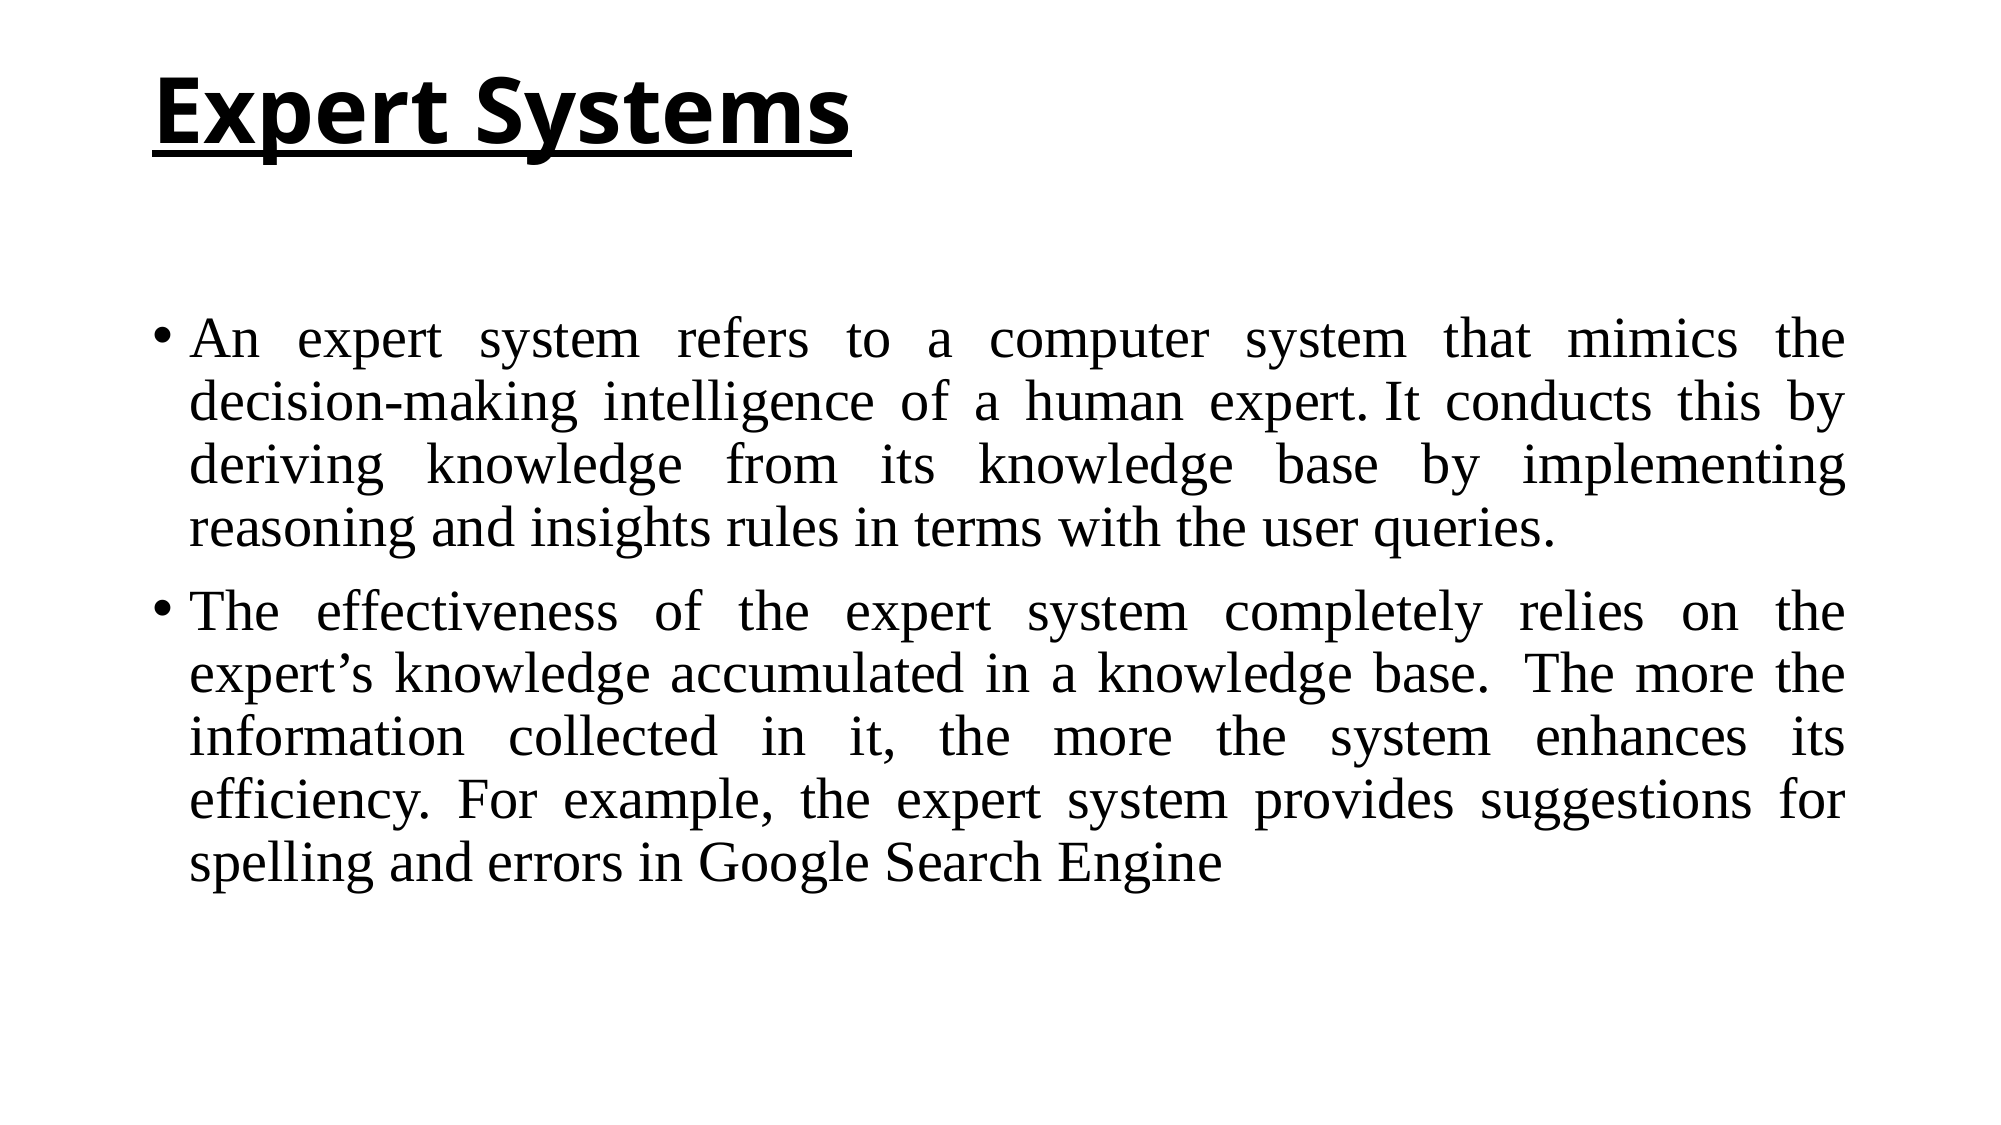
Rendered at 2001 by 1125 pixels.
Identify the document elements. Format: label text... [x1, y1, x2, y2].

list An expert system refers to a computer system that mimics the decision-making intelligence of a human expert. It conducts this by deriving knowledge from its knowledge base by implementing reasoning and insights rules in terms with the user queries. The effectiveness of the expert system completely relies on the expert’s knowledge accumulated in a knowledge base. The more the information collected in it, the more the system enhances its efficiency. For example, the expert system provides suggestions for spelling and errors in Google Search Engine [137, 299, 1863, 1014]
title Expert Systems [137, 59, 1863, 278]
